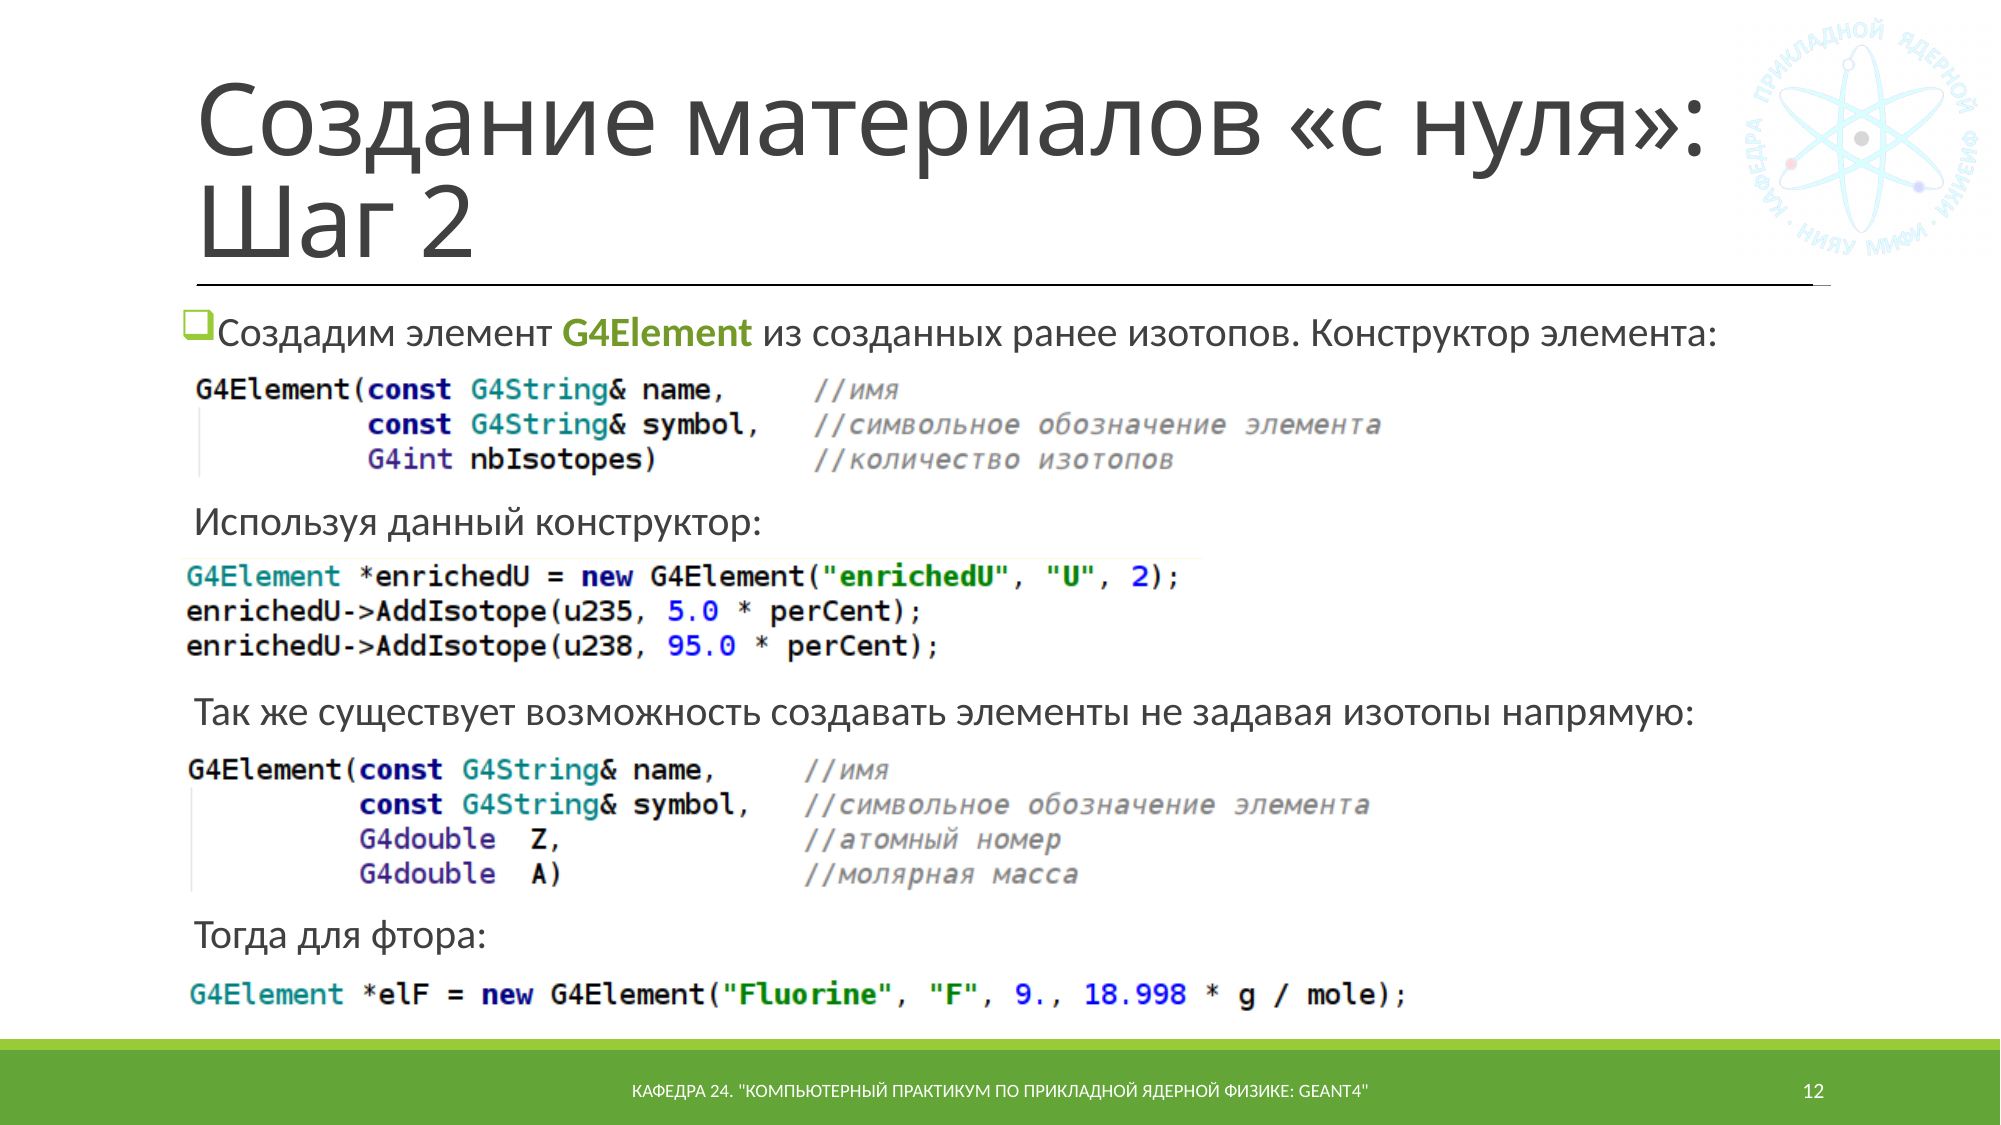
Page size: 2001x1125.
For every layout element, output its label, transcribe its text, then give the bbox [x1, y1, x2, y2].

picture [179, 745, 1402, 906]
picture [179, 971, 1423, 1020]
title Создание материалов «с нуля»: Шаг 2 [180, 47, 1830, 285]
picture [179, 558, 1203, 668]
text_box Так же существует возможность создавать элементы не задавая изотопы напрямую: [179, 682, 1830, 750]
list Создадим элемент G4Element из созданных ранее изотопов. Конструктор элемента: [180, 302, 1830, 370]
text_box Тогда для фтора: [179, 905, 1830, 972]
picture [179, 371, 1476, 493]
slide_number 12 [1624, 1059, 1840, 1120]
footer Кафедра 24. "Компьютерный практикум по прикладной ядерной физике: Geant4" [604, 1059, 1396, 1120]
text_box Используя данный конструктор: [179, 492, 1830, 559]
